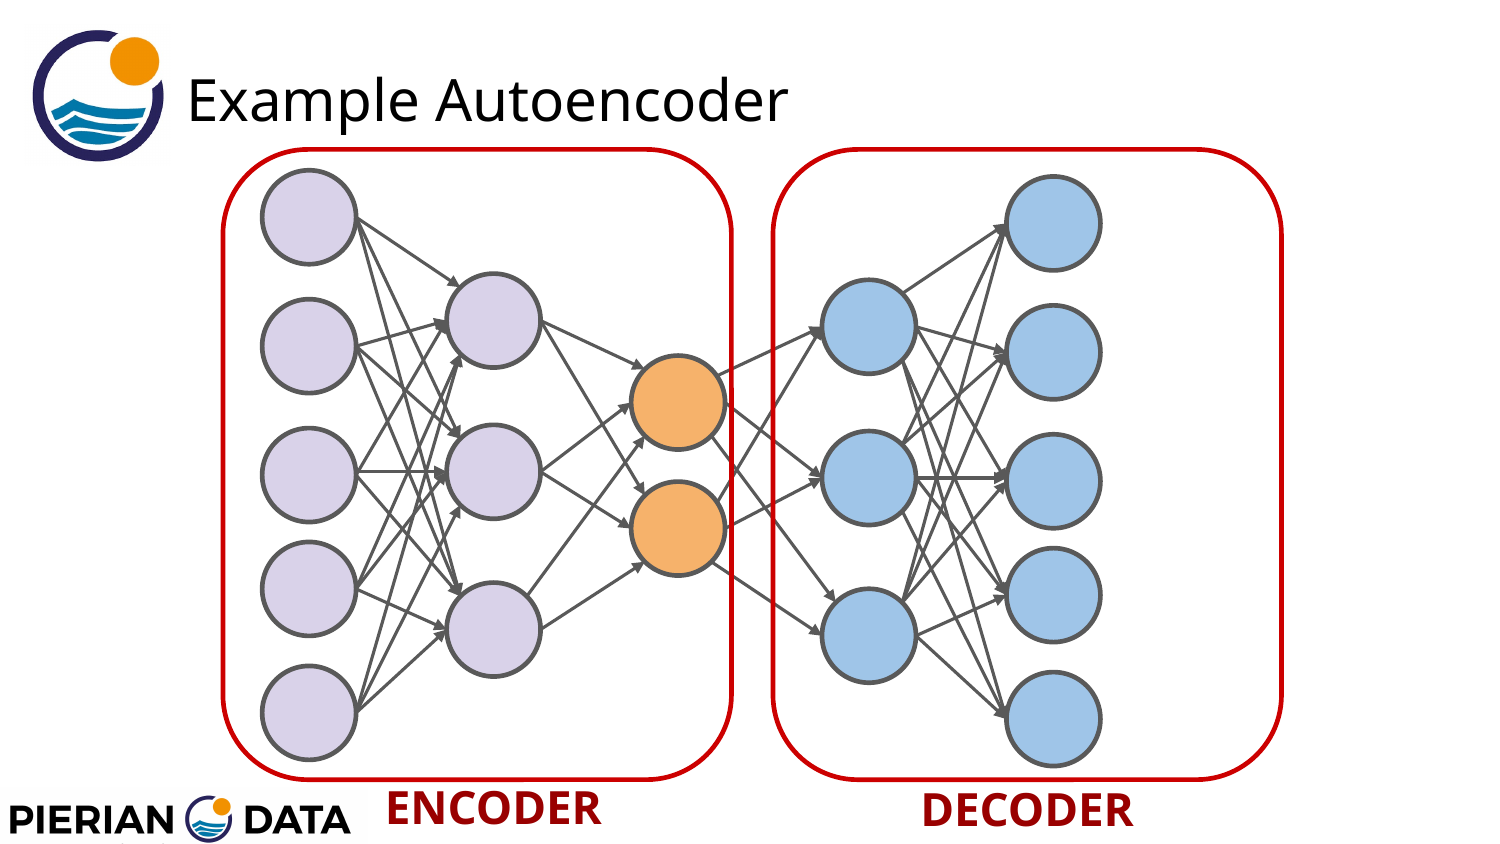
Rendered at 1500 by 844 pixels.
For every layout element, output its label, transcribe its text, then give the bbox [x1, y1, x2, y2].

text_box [540, 402, 632, 434]
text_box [526, 435, 646, 597]
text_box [540, 320, 646, 435]
text_box [772, 149, 1282, 780]
picture [24, 24, 172, 167]
text_box [222, 149, 732, 780]
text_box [717, 326, 823, 433]
picture [0, 787, 368, 844]
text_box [540, 561, 646, 630]
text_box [901, 223, 1007, 603]
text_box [355, 216, 461, 597]
text_box DECODER [886, 766, 1168, 841]
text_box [915, 635, 1007, 720]
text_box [724, 402, 823, 434]
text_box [355, 629, 447, 714]
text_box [355, 605, 461, 714]
text_box ENCODER [353, 763, 634, 838]
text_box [711, 561, 823, 636]
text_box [901, 611, 1007, 720]
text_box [710, 435, 836, 603]
title Example Autoencoder [176, 48, 1449, 143]
